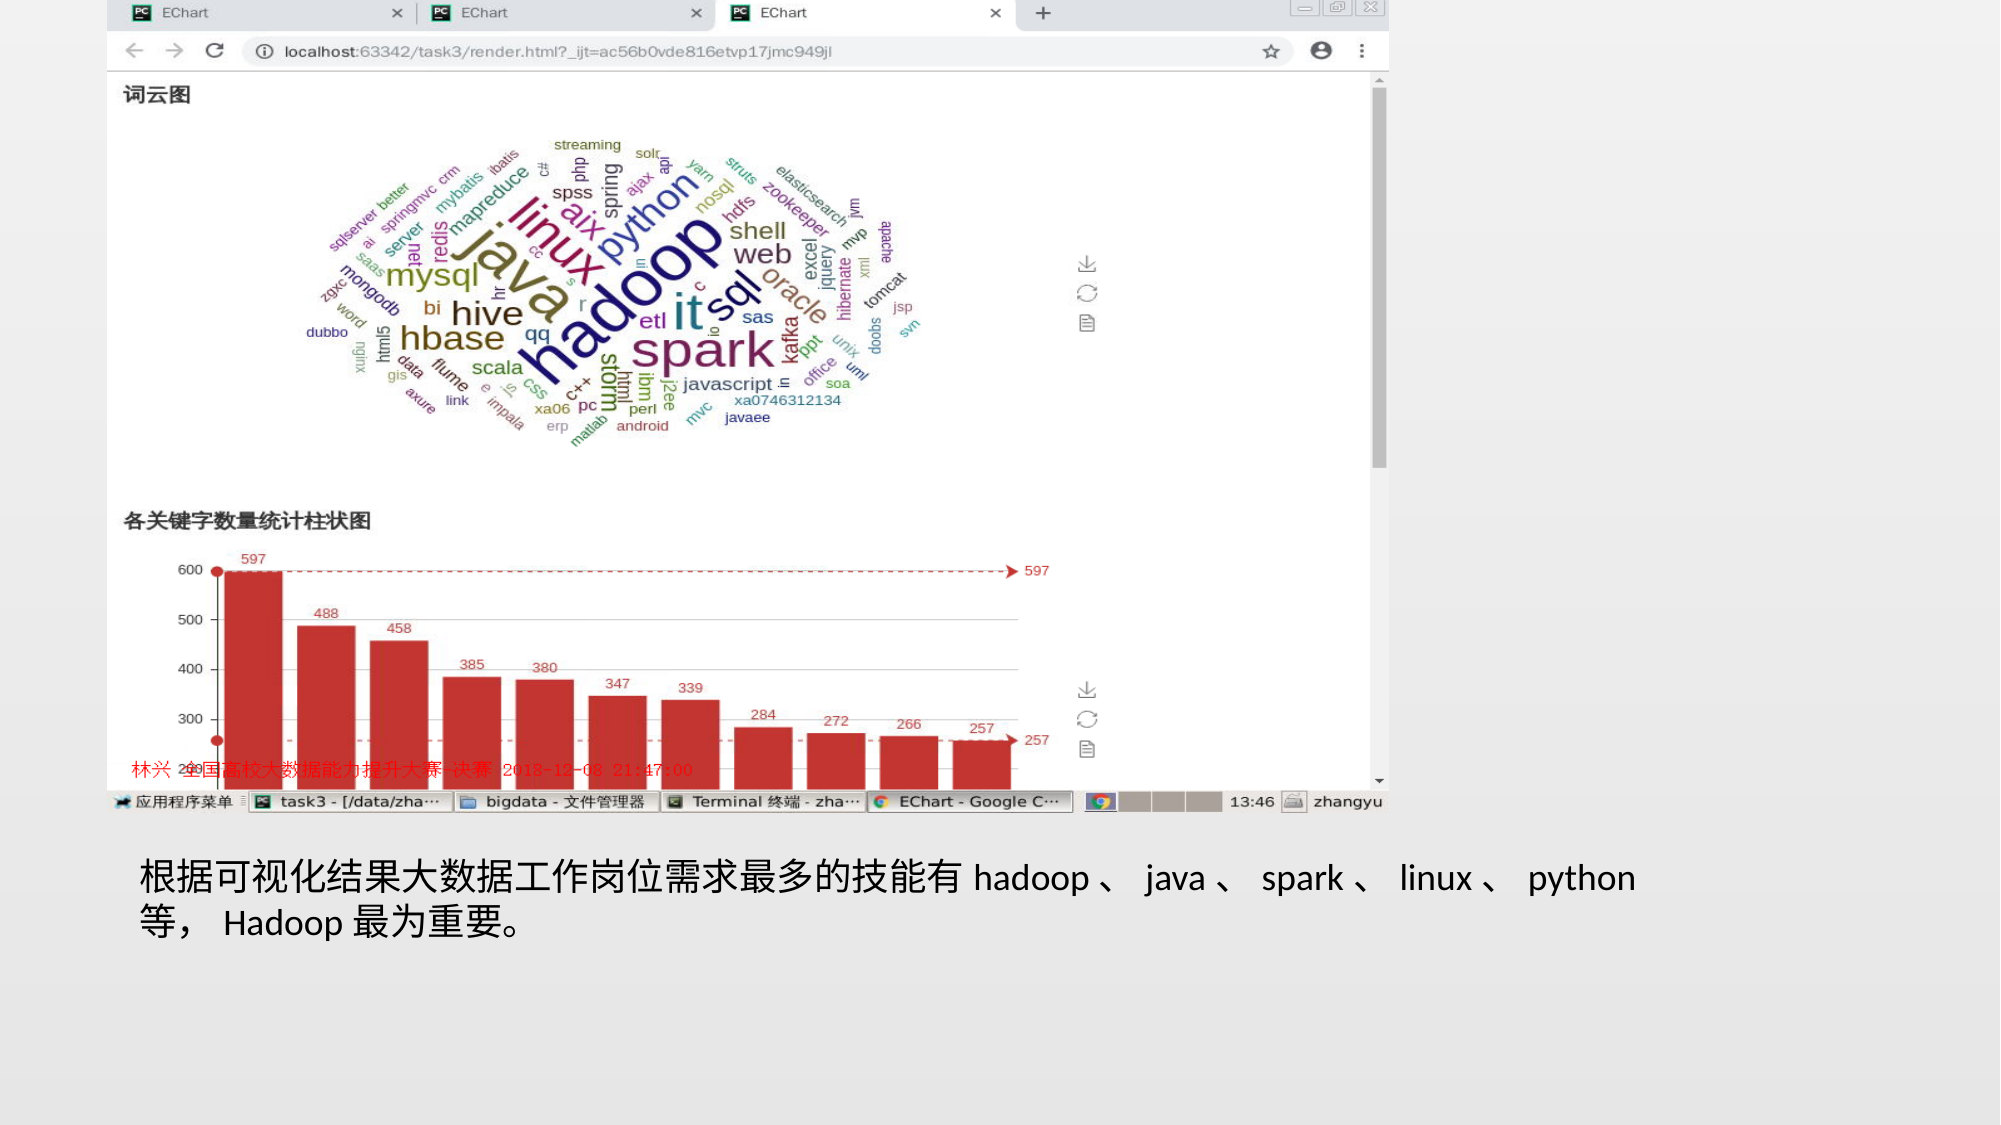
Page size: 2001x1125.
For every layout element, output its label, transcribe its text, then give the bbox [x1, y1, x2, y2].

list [106, 0, 1389, 814]
text_box 根据可视化结果大数据工作岗位需求最多的技能有hadoop、java、spark、linux、python等，Hadoop最为重要。 [124, 845, 1785, 950]
